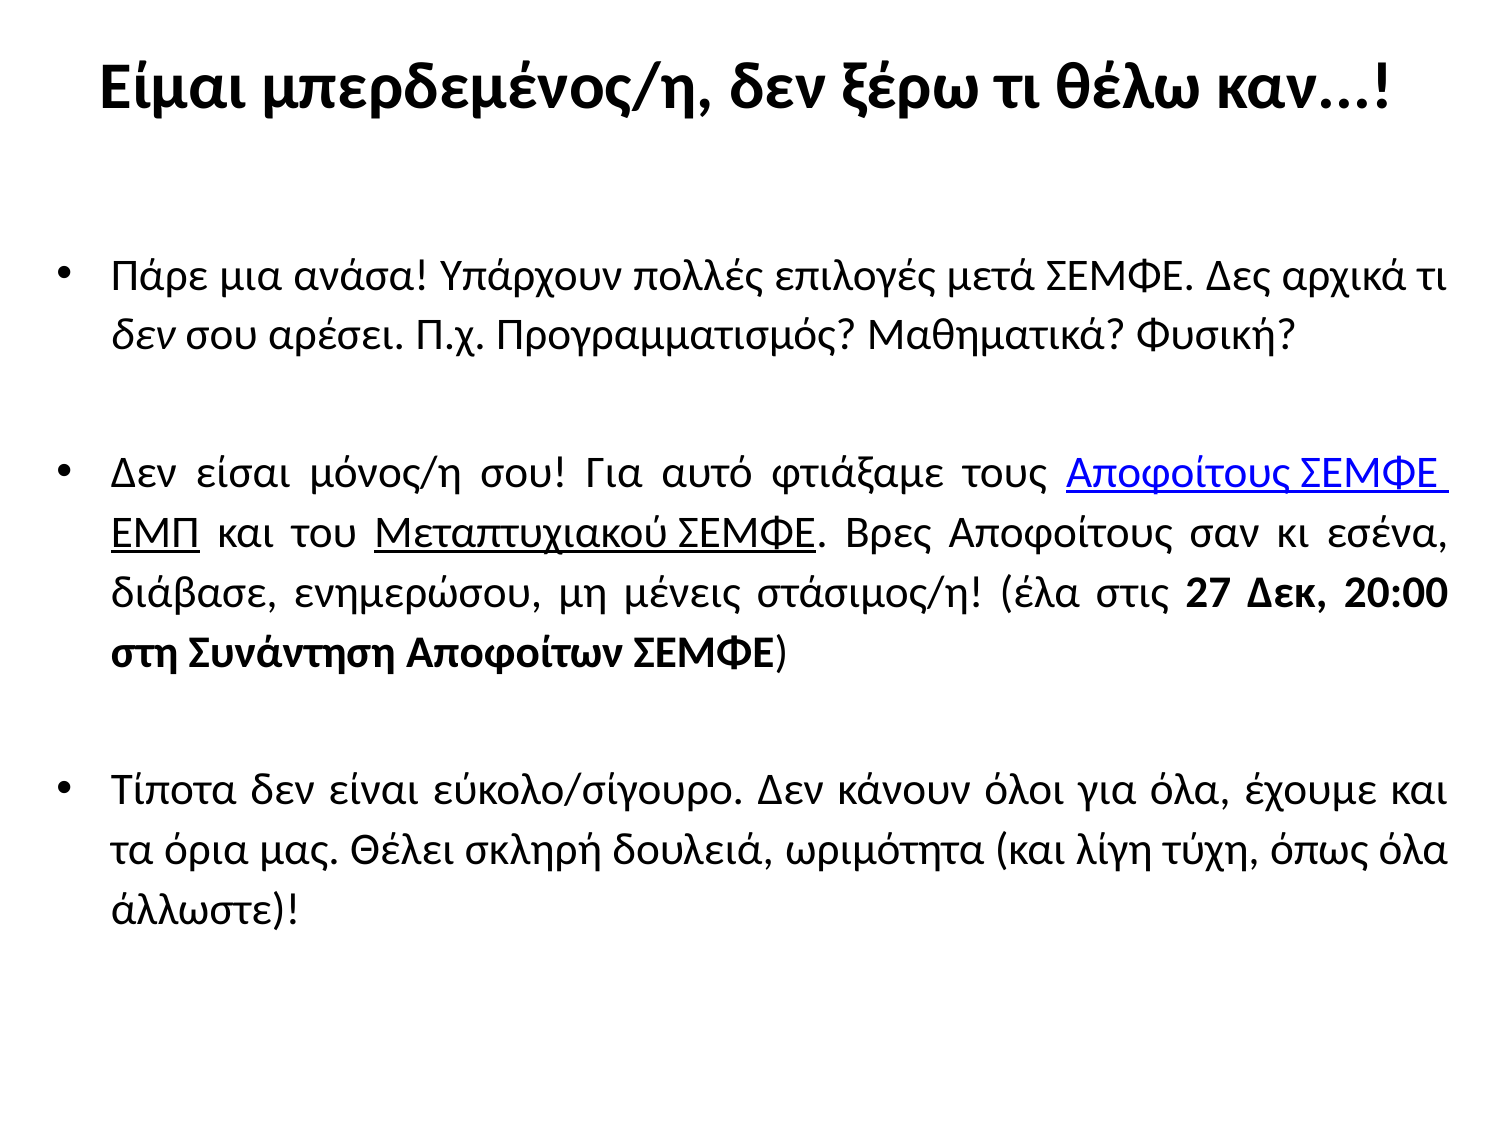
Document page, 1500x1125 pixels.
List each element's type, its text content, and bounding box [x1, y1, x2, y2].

title Είμαι μπερδεμένος/η, δεν ξέρω τι θέλω καν...! [0, 0, 1497, 164]
list Πάρε μια ανάσα! Υπάρχουν πολλές επιλογές μετά ΣΕΜΦΕ. Δες αρχικά τι δεν σου αρέσει. Π.χ. Προγραμματισμός? Μαθηματικά? Φυσική? Δεν είσαι μόνος/η σου! Για αυτό φτιάξαμε τους Αποφοίτους ΣΕΜΦΕ ΕΜΠ και του Μεταπτυχιακού ΣΕΜΦΕ. Βρες Αποφοίτους σαν κι εσένα, διάβασε, ενημερώσου, μη μένεις στάσιμος/η! (έλα στις 27 Δεκ, 20:00 στη Συνάντηση Αποφοίτων ΣΕΜΦΕ) Τίποτα δεν είναι εύκολο/σίγουρο. Δεν κάνουν όλοι για όλα, έχουμε και τα όρια μας. Θέλει σκληρή δουλειά, ωριμότητα (και λίγη τύχη, όπως όλα άλλωστε)! [41, 231, 1464, 955]
